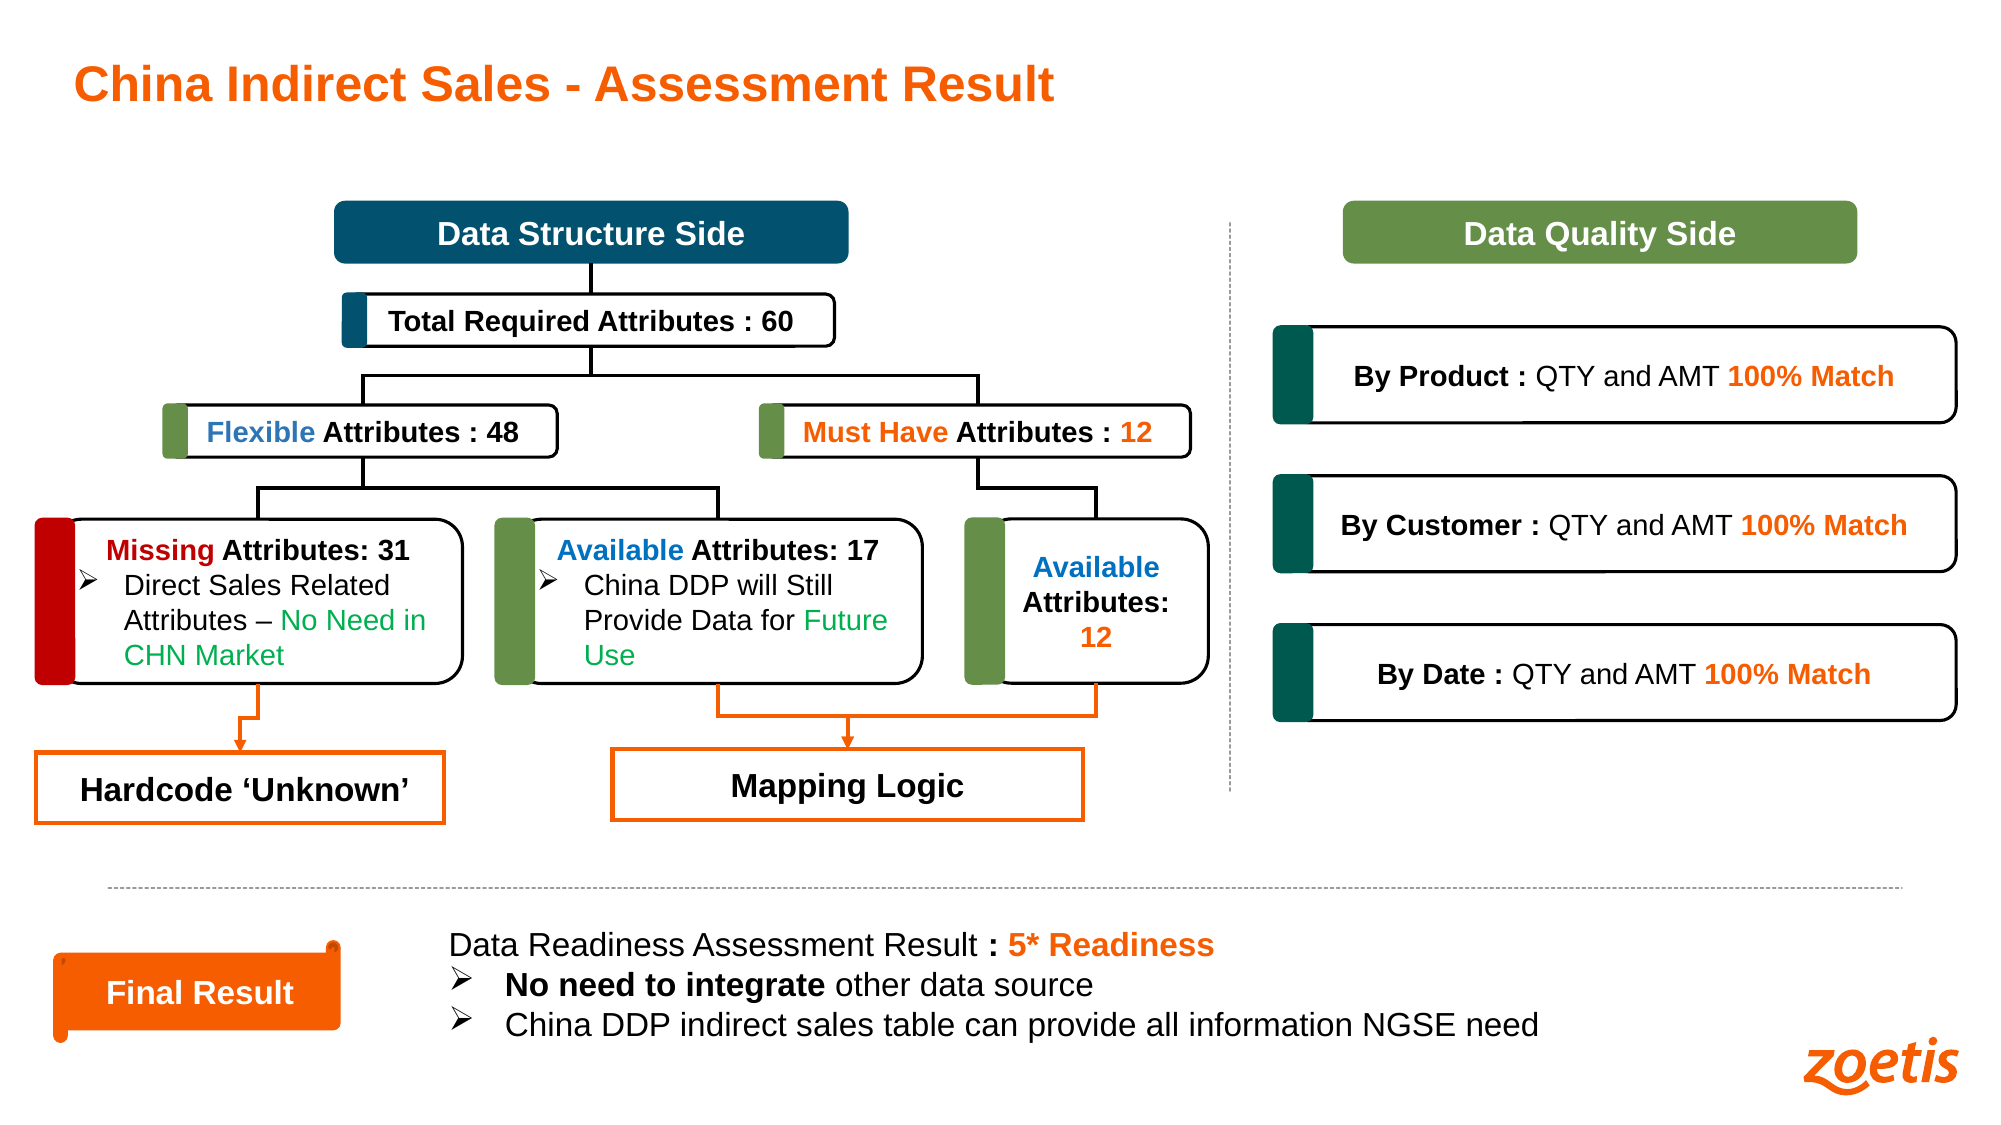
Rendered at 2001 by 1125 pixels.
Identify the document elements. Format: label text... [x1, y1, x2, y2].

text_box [214, 708, 284, 728]
text_box Total Required Attributes : 60 [814, 293, 836, 348]
text_box Missing Attributes: 31 Direct Sales Related Attributes – No Need in CHN Market [72, 518, 464, 685]
text_box Must Have Attributes : 12 [814, 403, 1192, 459]
text_box Available Attributes: 12 [1003, 517, 1210, 685]
text_box Mapping Logic [1005, 748, 1084, 821]
text_box [964, 517, 1005, 591]
text_box Total Required Attributes : 60 [364, 293, 447, 348]
text_box Flexible Attributes : 48 [184, 403, 447, 459]
text_box Hardcode ‘Unknown’ [35, 752, 445, 824]
text_box Data Structure Side [333, 200, 755, 264]
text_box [509, 310, 572, 666]
text_box Final Result [53, 940, 341, 1044]
text_box Mapping Logic [611, 748, 938, 821]
text_box China Indirect Sales - Assessment Result [73, 57, 1927, 112]
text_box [1006, 428, 1068, 548]
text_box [1274, 326, 1957, 423]
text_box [447, 261, 507, 490]
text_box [755, 182, 814, 569]
text_box [35, 518, 75, 685]
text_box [750, 651, 816, 782]
text_box Total Required Attributes : 60 [507, 293, 755, 348]
text_box Data Quality Side [1343, 201, 1857, 263]
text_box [1274, 624, 1957, 721]
text_box Data Readiness Assessment Result : 5* Readiness No need to integrate other data source China DDP indirect sales table can provide all information NGSE need [433, 915, 1716, 1051]
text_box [938, 591, 1005, 841]
text_box Data Structure Side [814, 200, 849, 264]
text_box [1274, 475, 1957, 572]
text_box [279, 435, 342, 541]
text_box [162, 403, 188, 459]
text_box Available Attributes: 17 China DDP will Still Provide Data for Future Use [532, 518, 924, 685]
text_box [494, 518, 535, 685]
text_box [342, 292, 367, 348]
